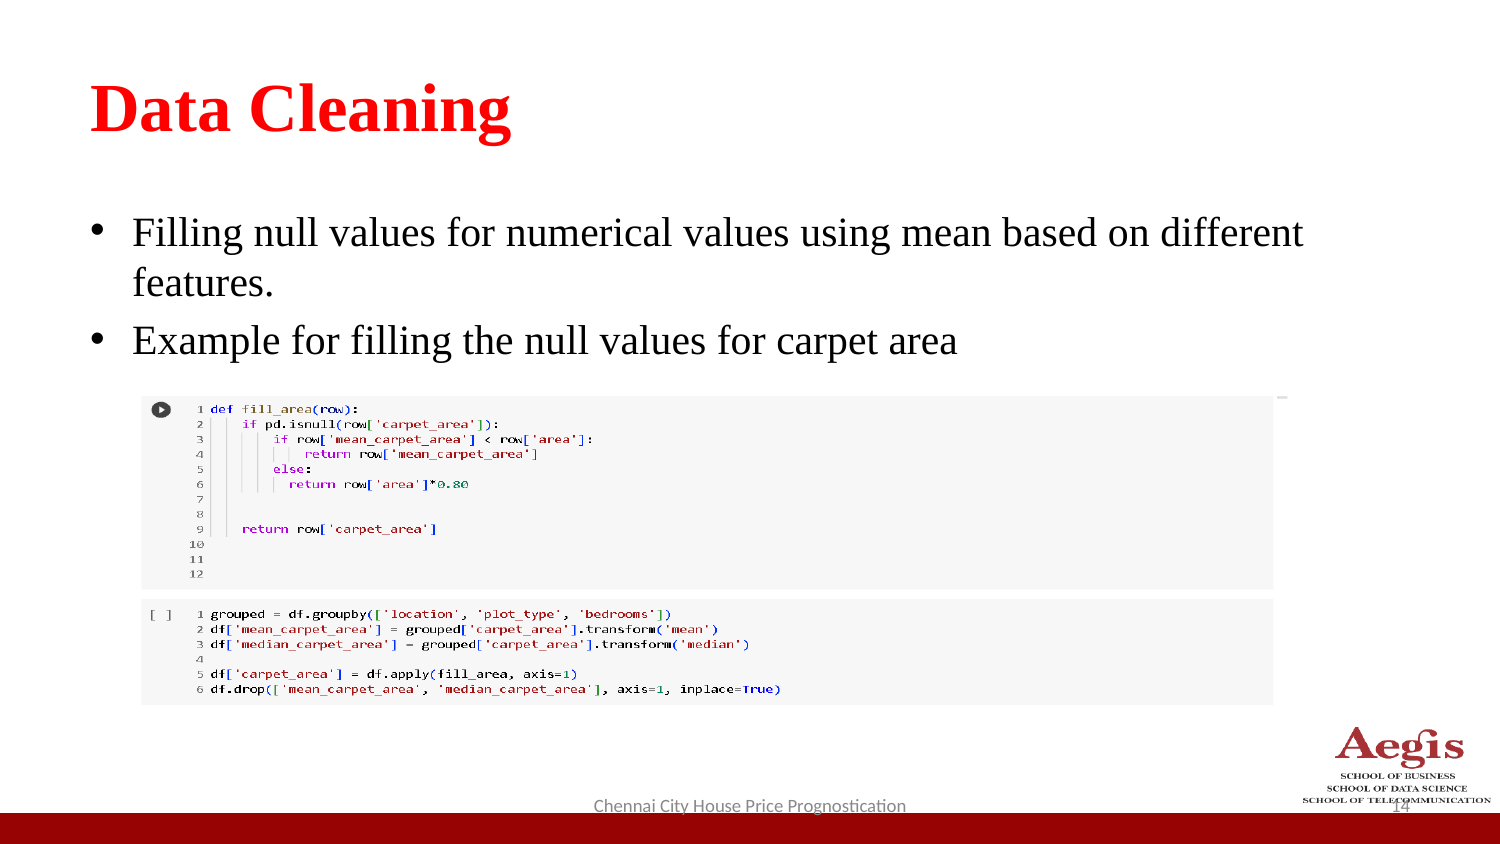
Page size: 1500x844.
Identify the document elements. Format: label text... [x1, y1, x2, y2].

picture [137, 396, 1288, 710]
list Filling null values for numerical values using mean based on different features. Example for filling the null values for carpet area [75, 196, 1425, 754]
title Data Cleaning [75, 33, 1425, 175]
slide_number ‹#› [1074, 782, 1425, 827]
footer Chennai City House Price Prognostication [512, 782, 988, 827]
picture [1303, 727, 1491, 803]
